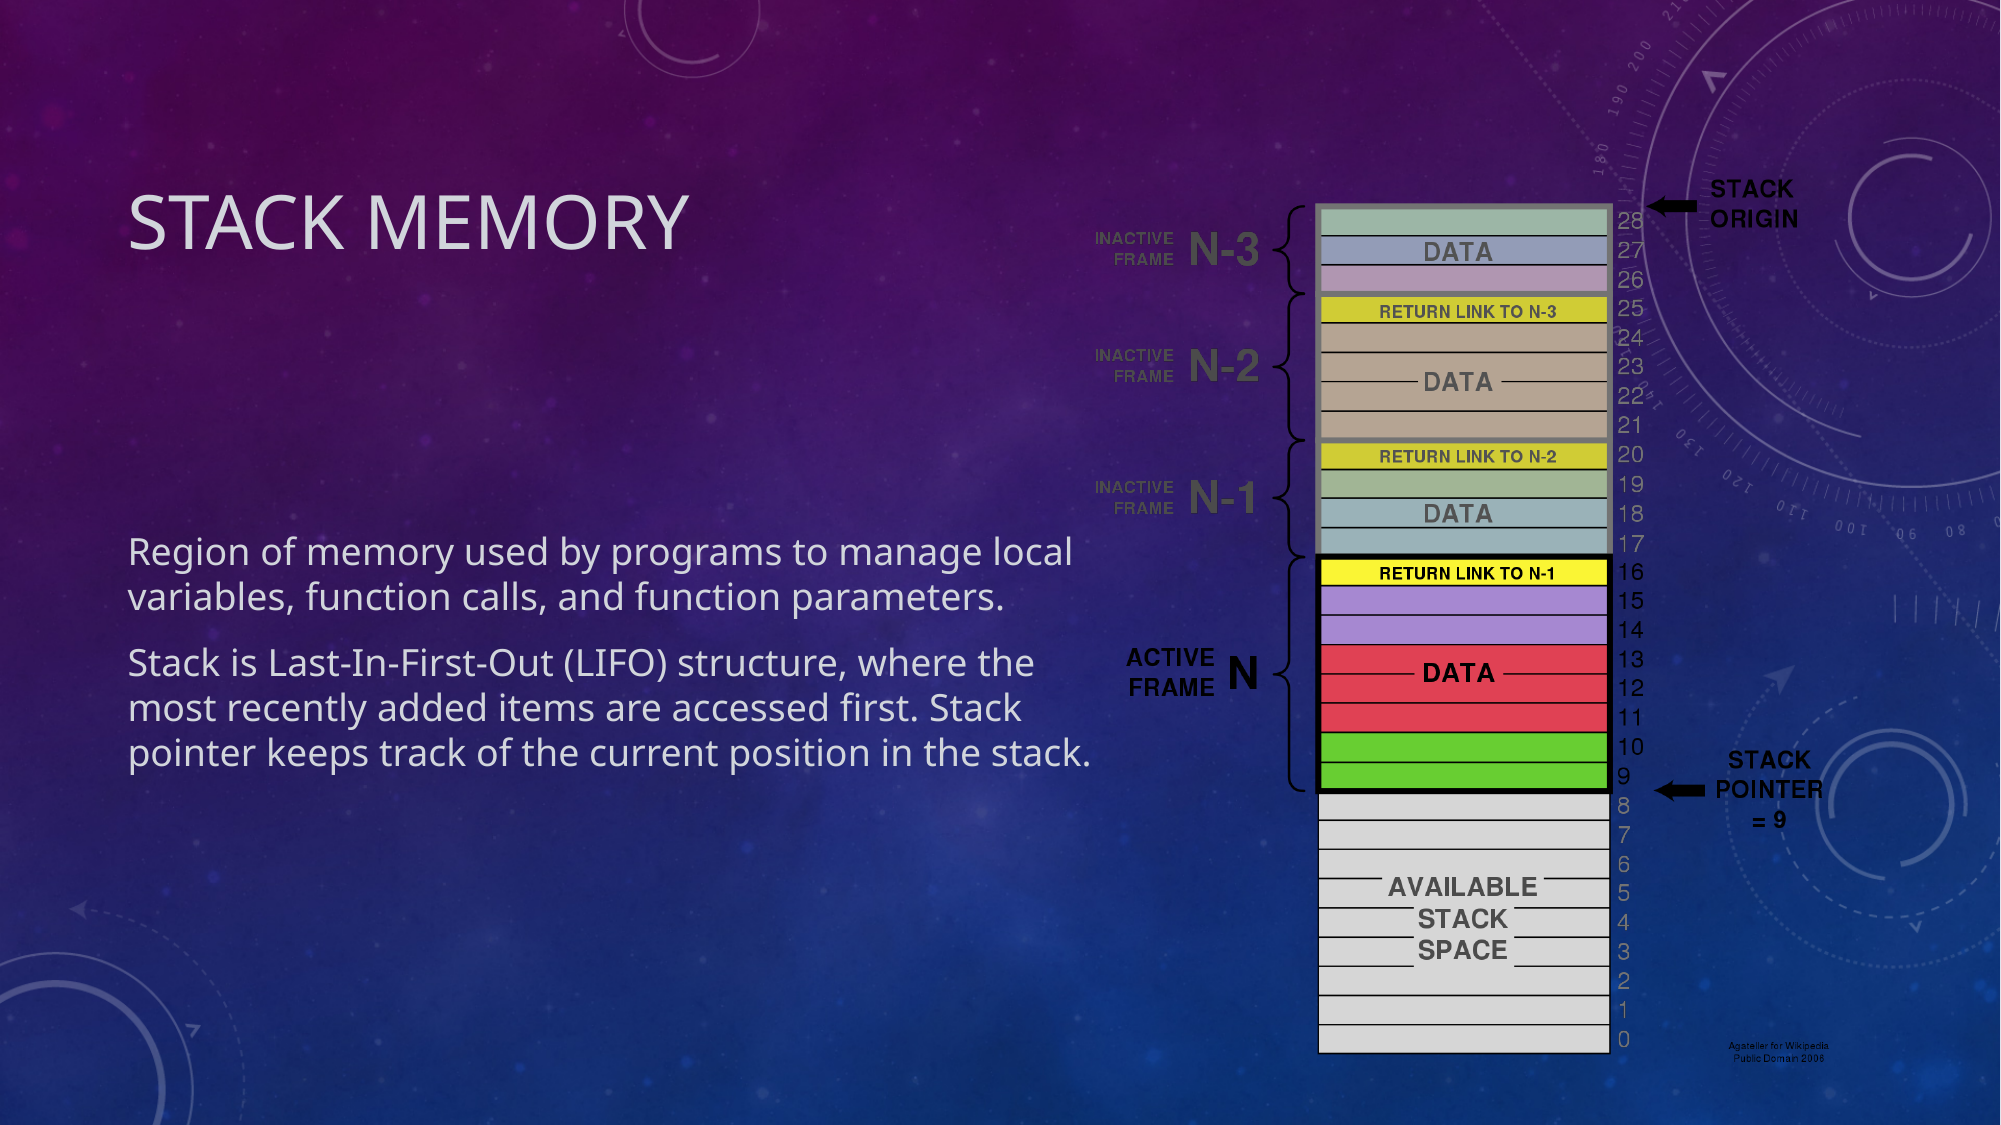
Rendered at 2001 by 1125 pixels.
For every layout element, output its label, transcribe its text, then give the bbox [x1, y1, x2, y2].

picture [0, 0, 2001, 1125]
title Stack Memory [112, 99, 1775, 339]
list Region of memory used by programs to manage local variables, function calls, and function parameters. Stack is Last-In-First-Out (LIFO) structure, where the most recently added items are accessed first. Stack pointer keeps track of the current position in the stack. [112, 351, 1061, 950]
